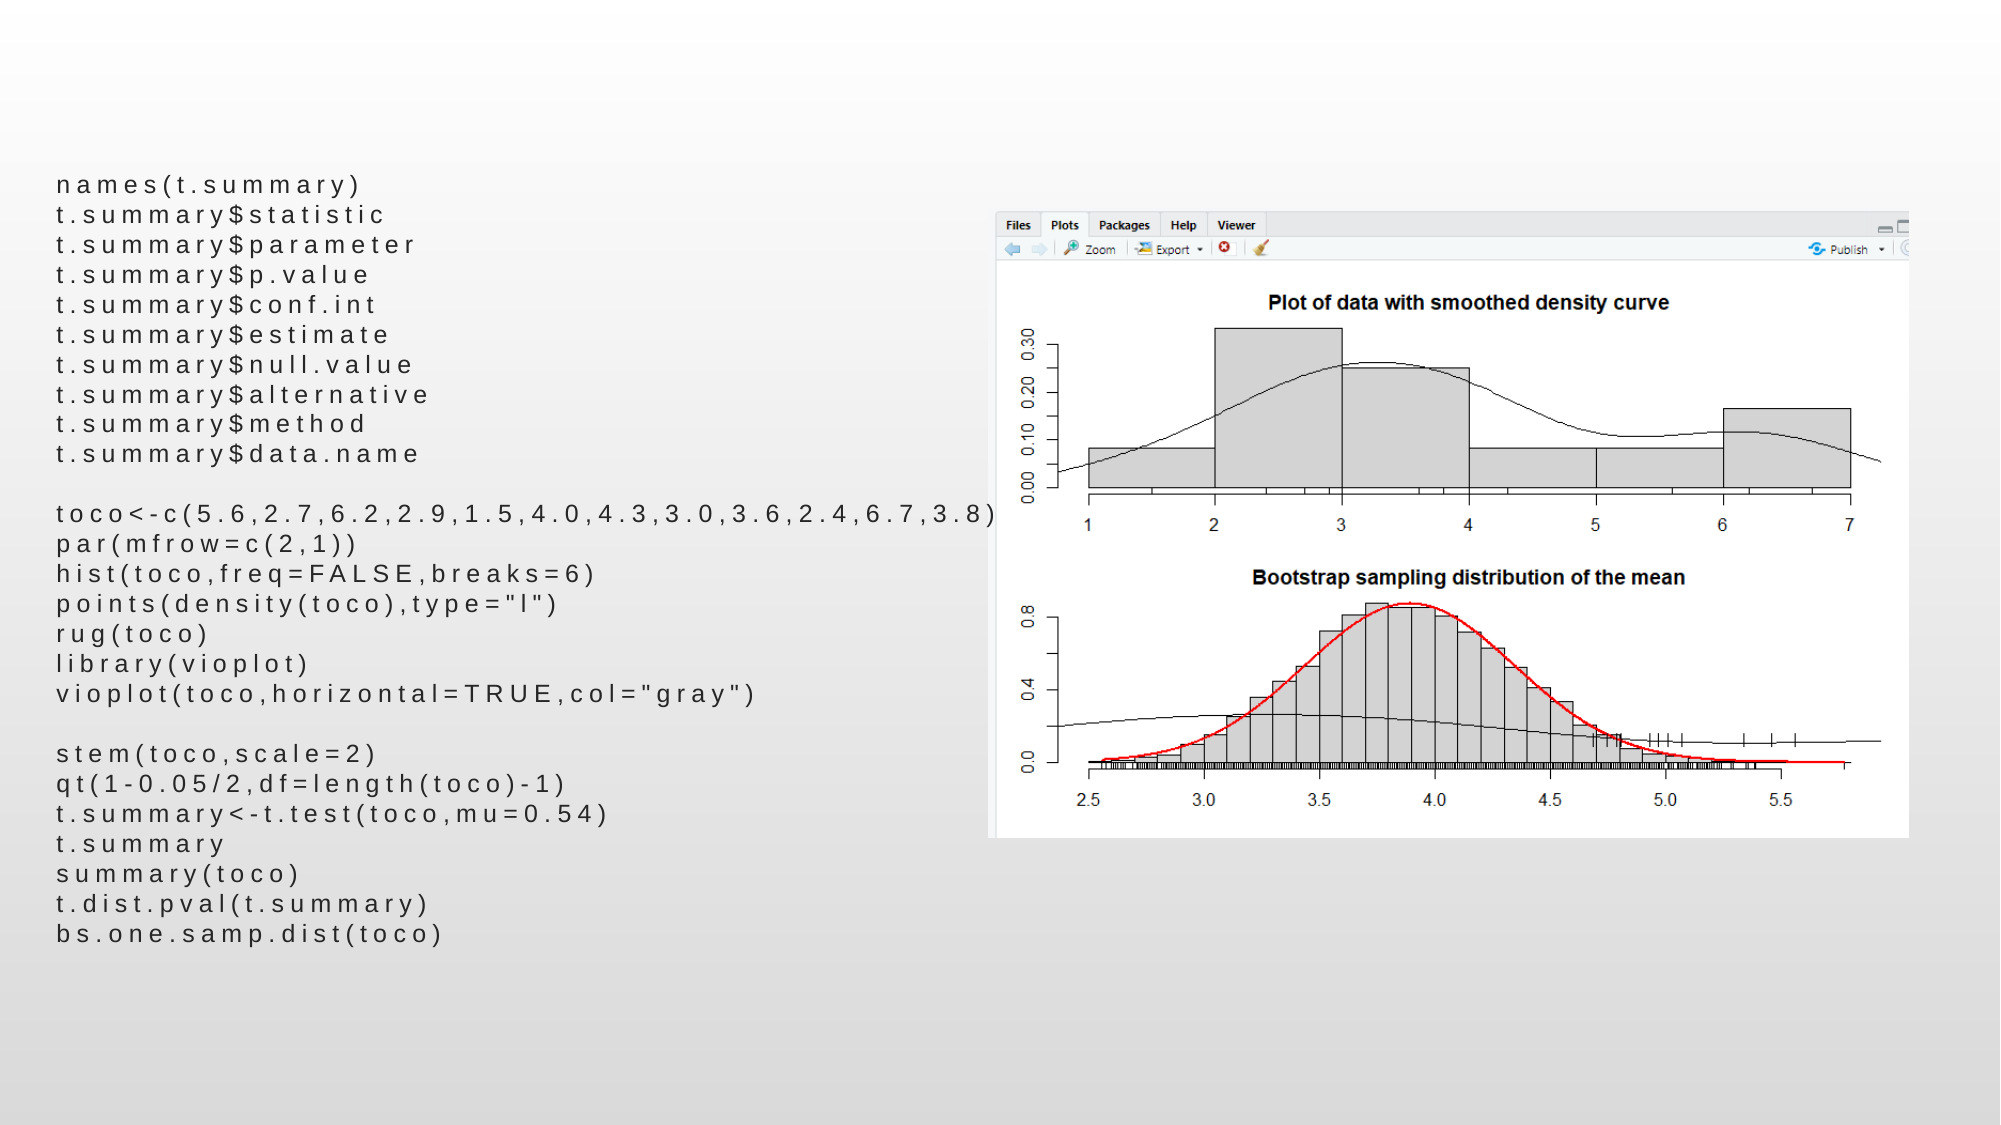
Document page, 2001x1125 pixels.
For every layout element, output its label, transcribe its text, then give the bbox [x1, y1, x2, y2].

picture [988, 207, 1909, 838]
text_box names(t.summary) t.summary$statistic t.summary$parameter t.summary$p.value t.summary$conf.int t.summary$estimate t.summary$null.value t.summary$alternative t.summary$method t.summary$data.name toco<-c(5.6,2.7,6.2,2.9,1.5,4.0,4.3,3.0,3.6,2.4,6.7,3.8) par(mfrow=c(2,1)) hist(toco,freq=FALSE,breaks=6) points(density(toco),type="l") rug(toco) library(vioplot) vioplot(toco,horizontal=TRUE,col="gray") stem(toco,scale=2) qt(1-0.05/2,df=length(toco)-1) t.summary<-t.test(toco,mu=0.54) t.summary summary(toco) t.dist.pval(t.summary) bs.one.samp.dist(toco) [41, 161, 1100, 955]
